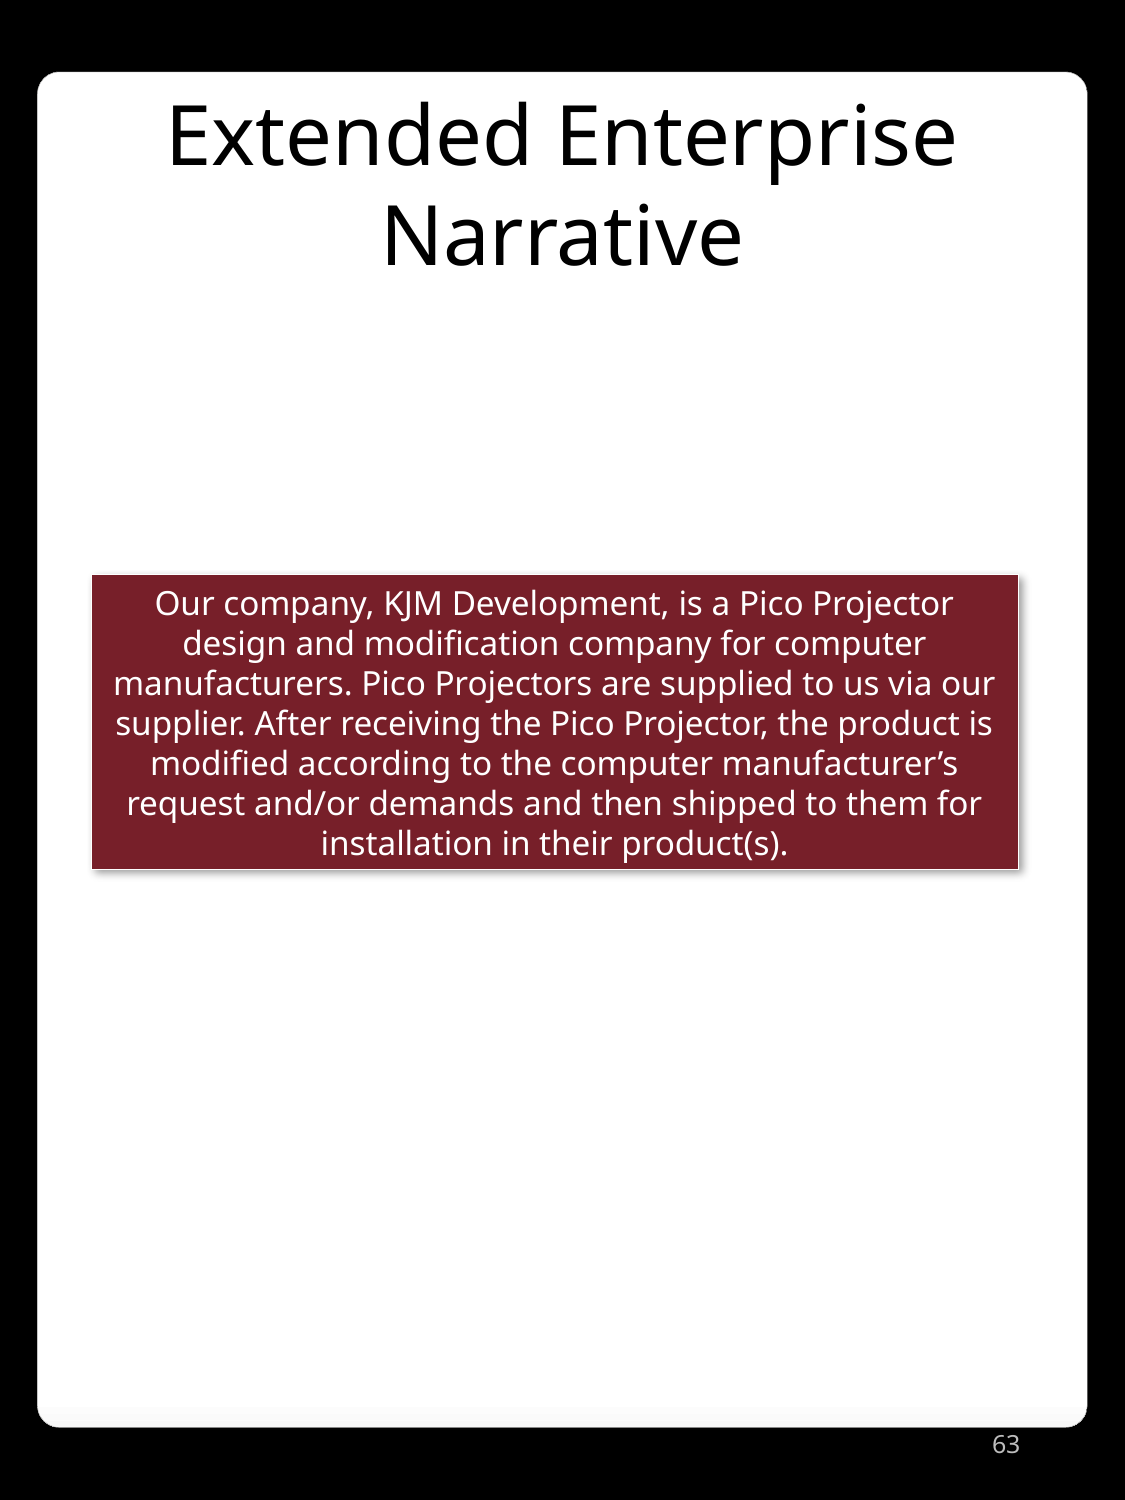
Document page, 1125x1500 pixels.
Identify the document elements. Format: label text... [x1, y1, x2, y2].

text_box Our company, KJM Development, is a Pico Projector design and modification company for computer manufacturers. Pico Projectors are supplied to us via our supplier. After receiving the Pico Projector, the product is modified according to the computer manufacturer’s request and/or demands and then shipped to them for installation in their product(s). [91, 574, 1019, 870]
slide_number 63 [935, 1420, 1078, 1500]
text_box Extended Enterprise Narrative [37, 74, 1088, 290]
